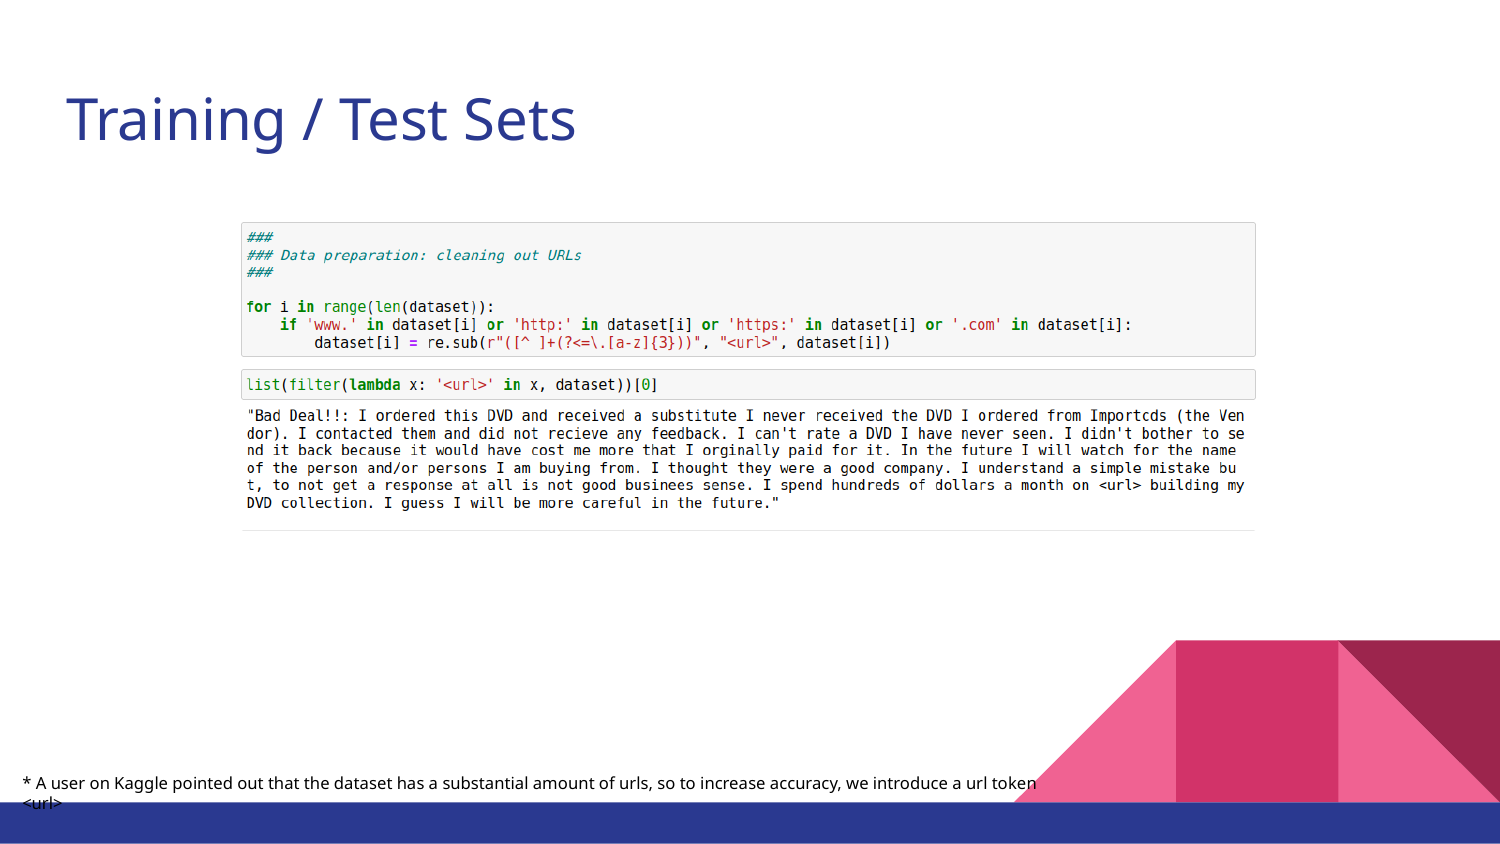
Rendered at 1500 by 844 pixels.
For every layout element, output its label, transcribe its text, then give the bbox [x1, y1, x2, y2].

title Training / Test Sets [51, 67, 1449, 167]
text_box * A user on Kaggle pointed out that the dataset has a substantial amount of urls, so to increase accuracy, we introduce a url token <url> [7, 757, 1061, 828]
picture [235, 211, 1265, 531]
list [51, 201, 1449, 750]
